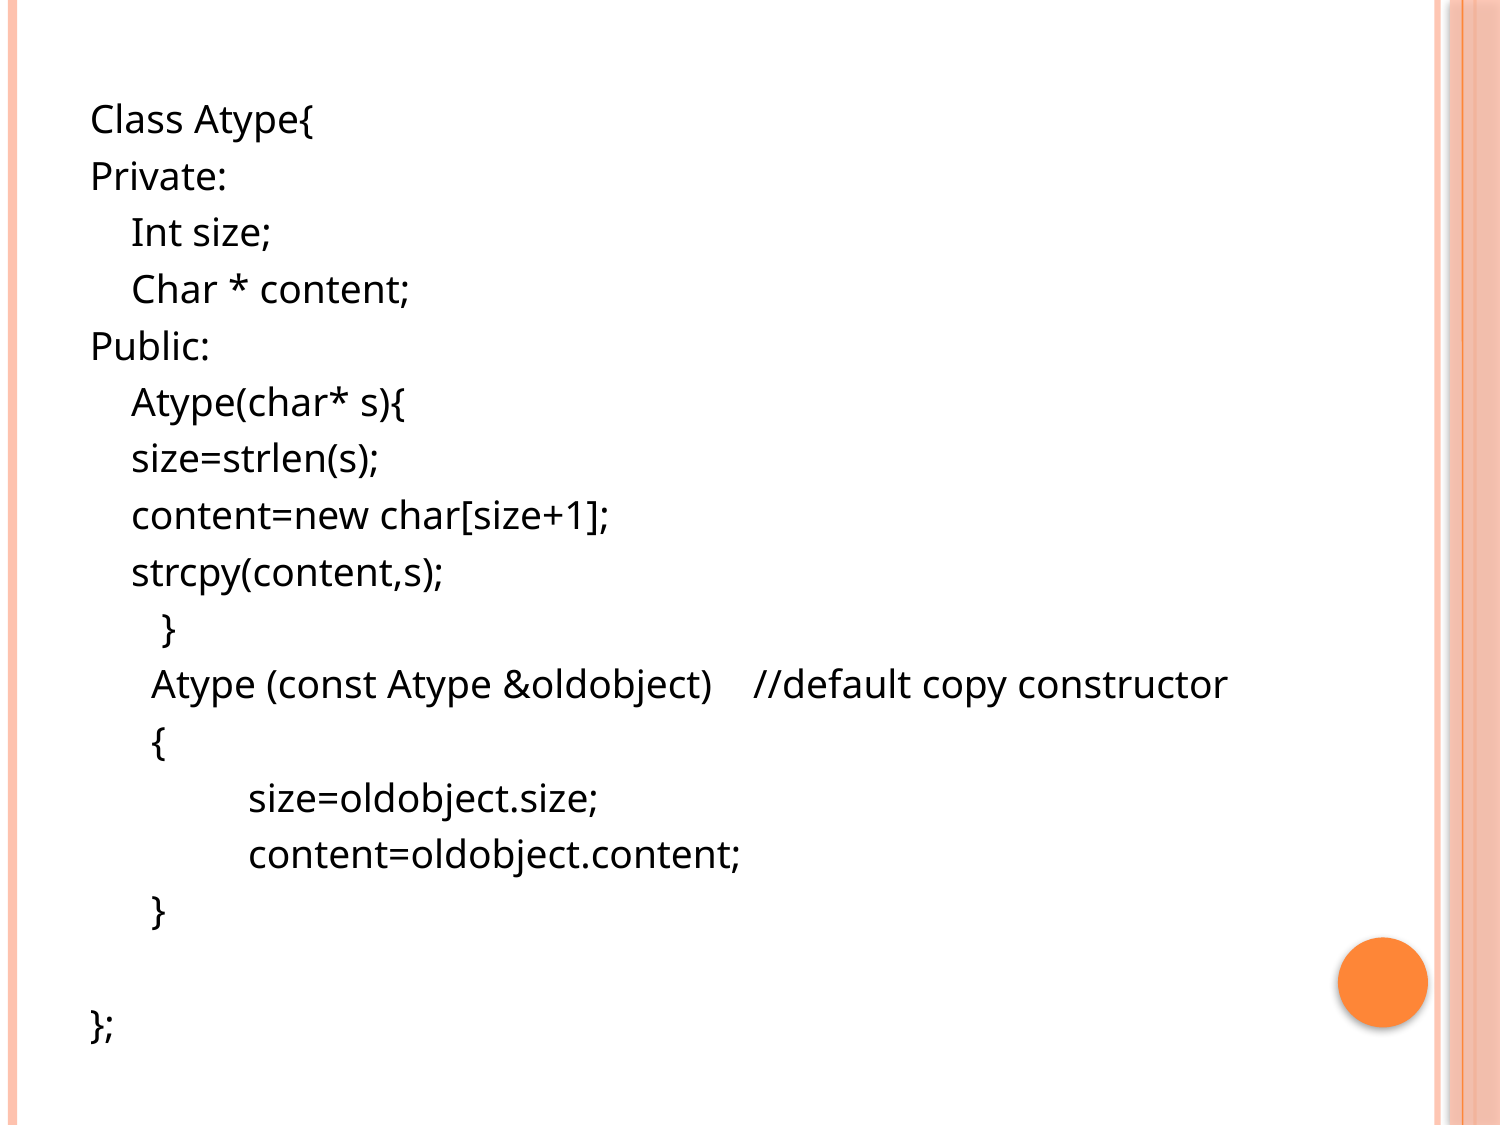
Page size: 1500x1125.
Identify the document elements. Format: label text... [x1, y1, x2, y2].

list Class Atype{ Private: Int size; Char * content; Public: Atype(char* s){ size=strlen(s); content=new char[size+1]; strcpy(content,s); } Atype (const Atype &oldobject) //default copy constructor { size=oldobject.size; content=oldobject.content; } }; [75, 87, 1425, 1063]
